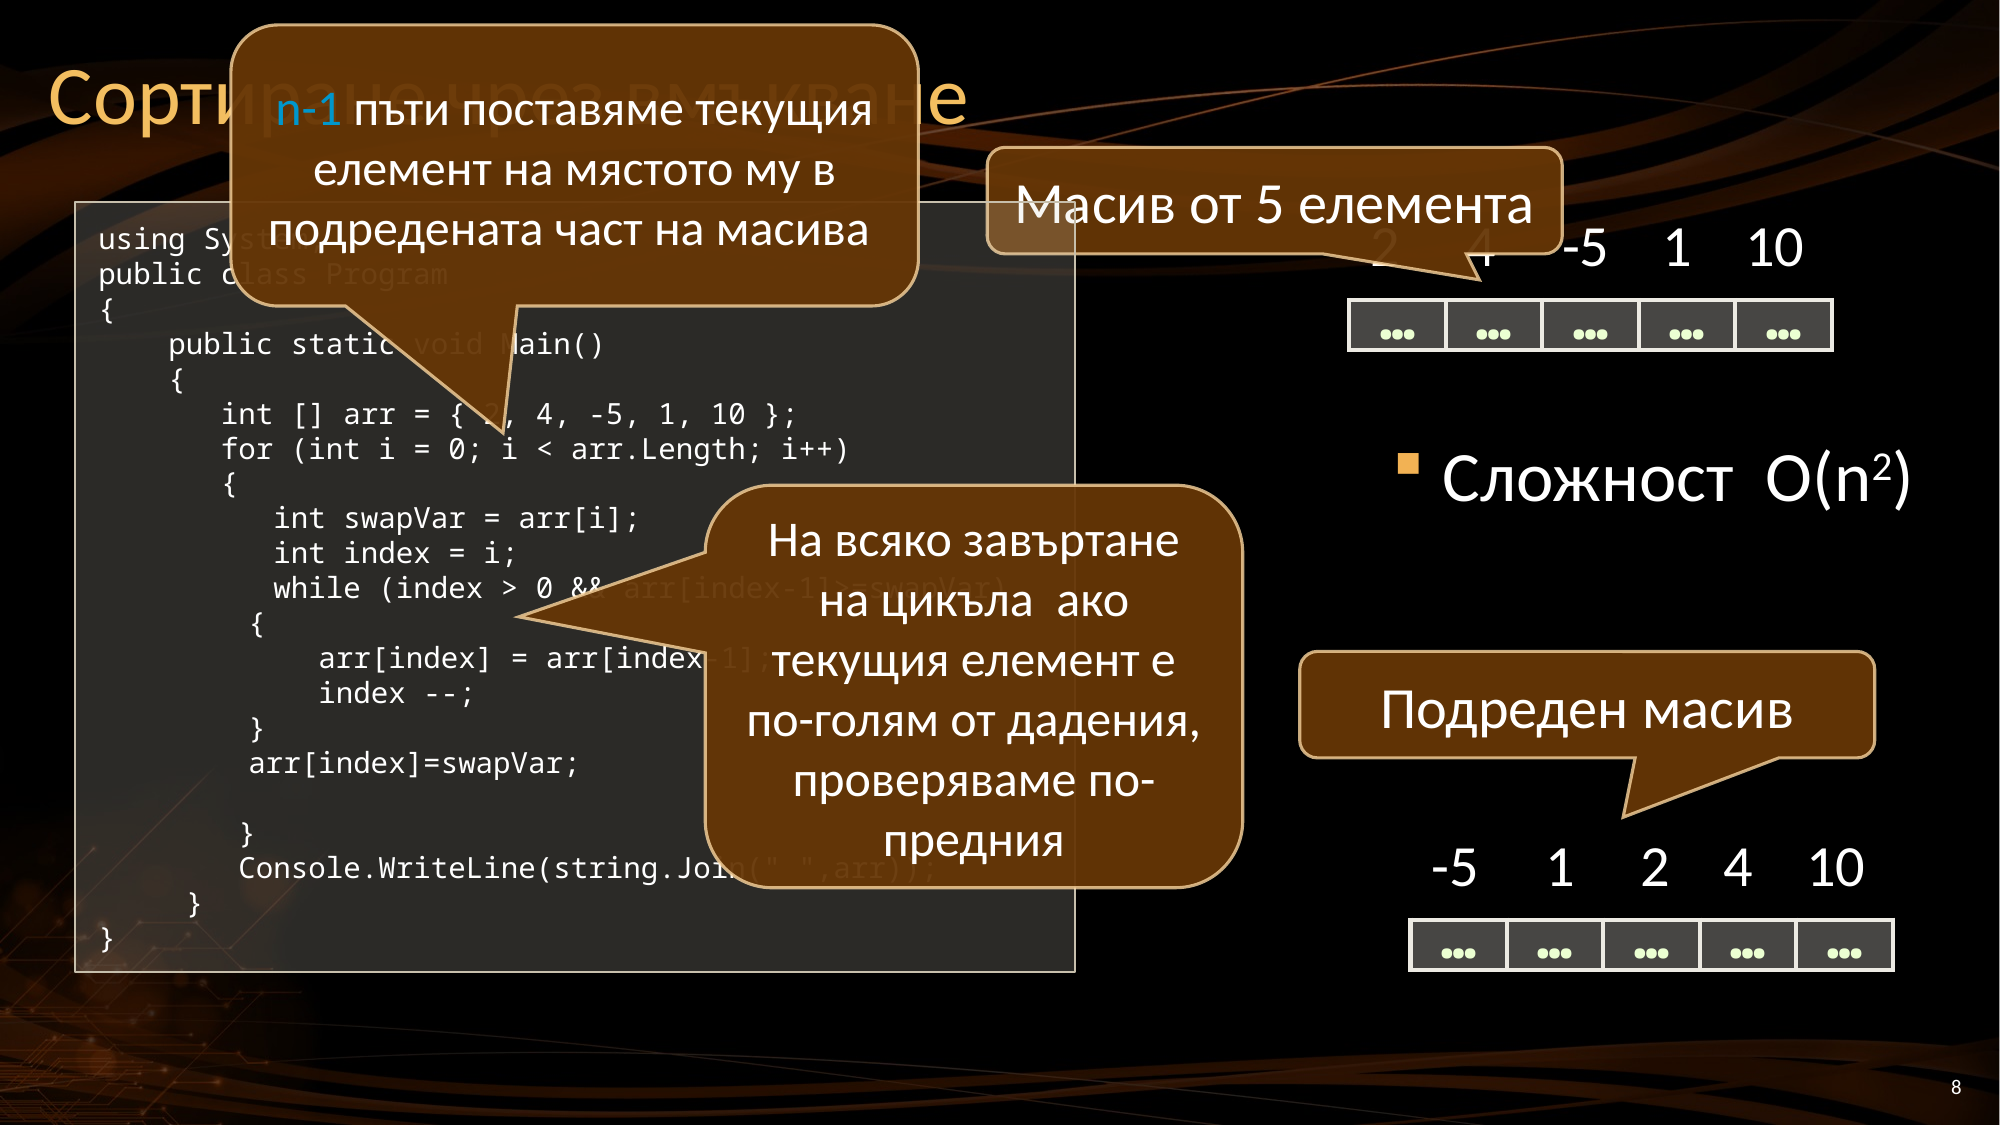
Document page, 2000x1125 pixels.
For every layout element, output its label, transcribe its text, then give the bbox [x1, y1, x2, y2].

table_header … [1509, 922, 1601, 968]
text_box -5 1 2 4 10 [1410, 820, 1886, 905]
text_box Масив от 5 елемента [986, 146, 1564, 282]
list Сложност О(n2) [1374, 425, 1938, 546]
table_header … [1351, 302, 1444, 348]
table_header … [1448, 302, 1540, 348]
table_header … [1737, 302, 1830, 348]
text_box using System; public class Program { public static void Main() { int [] arr = { 2, 4, -5, 1, 10 }; for (int i = 0; i < arr.Length; i++) { int swapVar = arr[i]; int index = i; while (index > 0 && arr[index-1]>=swapVar) { arr[index] = arr[index-1]; index --; } arr[index]=swapVar; } Console.WriteLine(string.Join(" ",arr)); } } [74, 202, 1075, 972]
title Сортиране чрез вмъкване [30, 6, 1968, 189]
table_header … [1702, 922, 1794, 968]
table_header … [1798, 922, 1891, 968]
text_box Подреден масив [1298, 650, 1876, 819]
text_box 2 4 -5 1 10 [1349, 200, 1825, 286]
text_box n-1 пъти поставяме текущия елемент на мястото му в подредената част на масива [229, 23, 920, 435]
table_header … [1544, 302, 1637, 348]
text_box На всяко завъртане на цикъла ако текущия елемент е по-голям от дадения, проверяваме по-предния [514, 484, 1244, 889]
slide_number 8 [1897, 1070, 1968, 1103]
table_header … [1413, 922, 1505, 968]
picture [0, 0, 2000, 1125]
table_header … [1641, 302, 1733, 348]
table_header … [1605, 922, 1698, 968]
